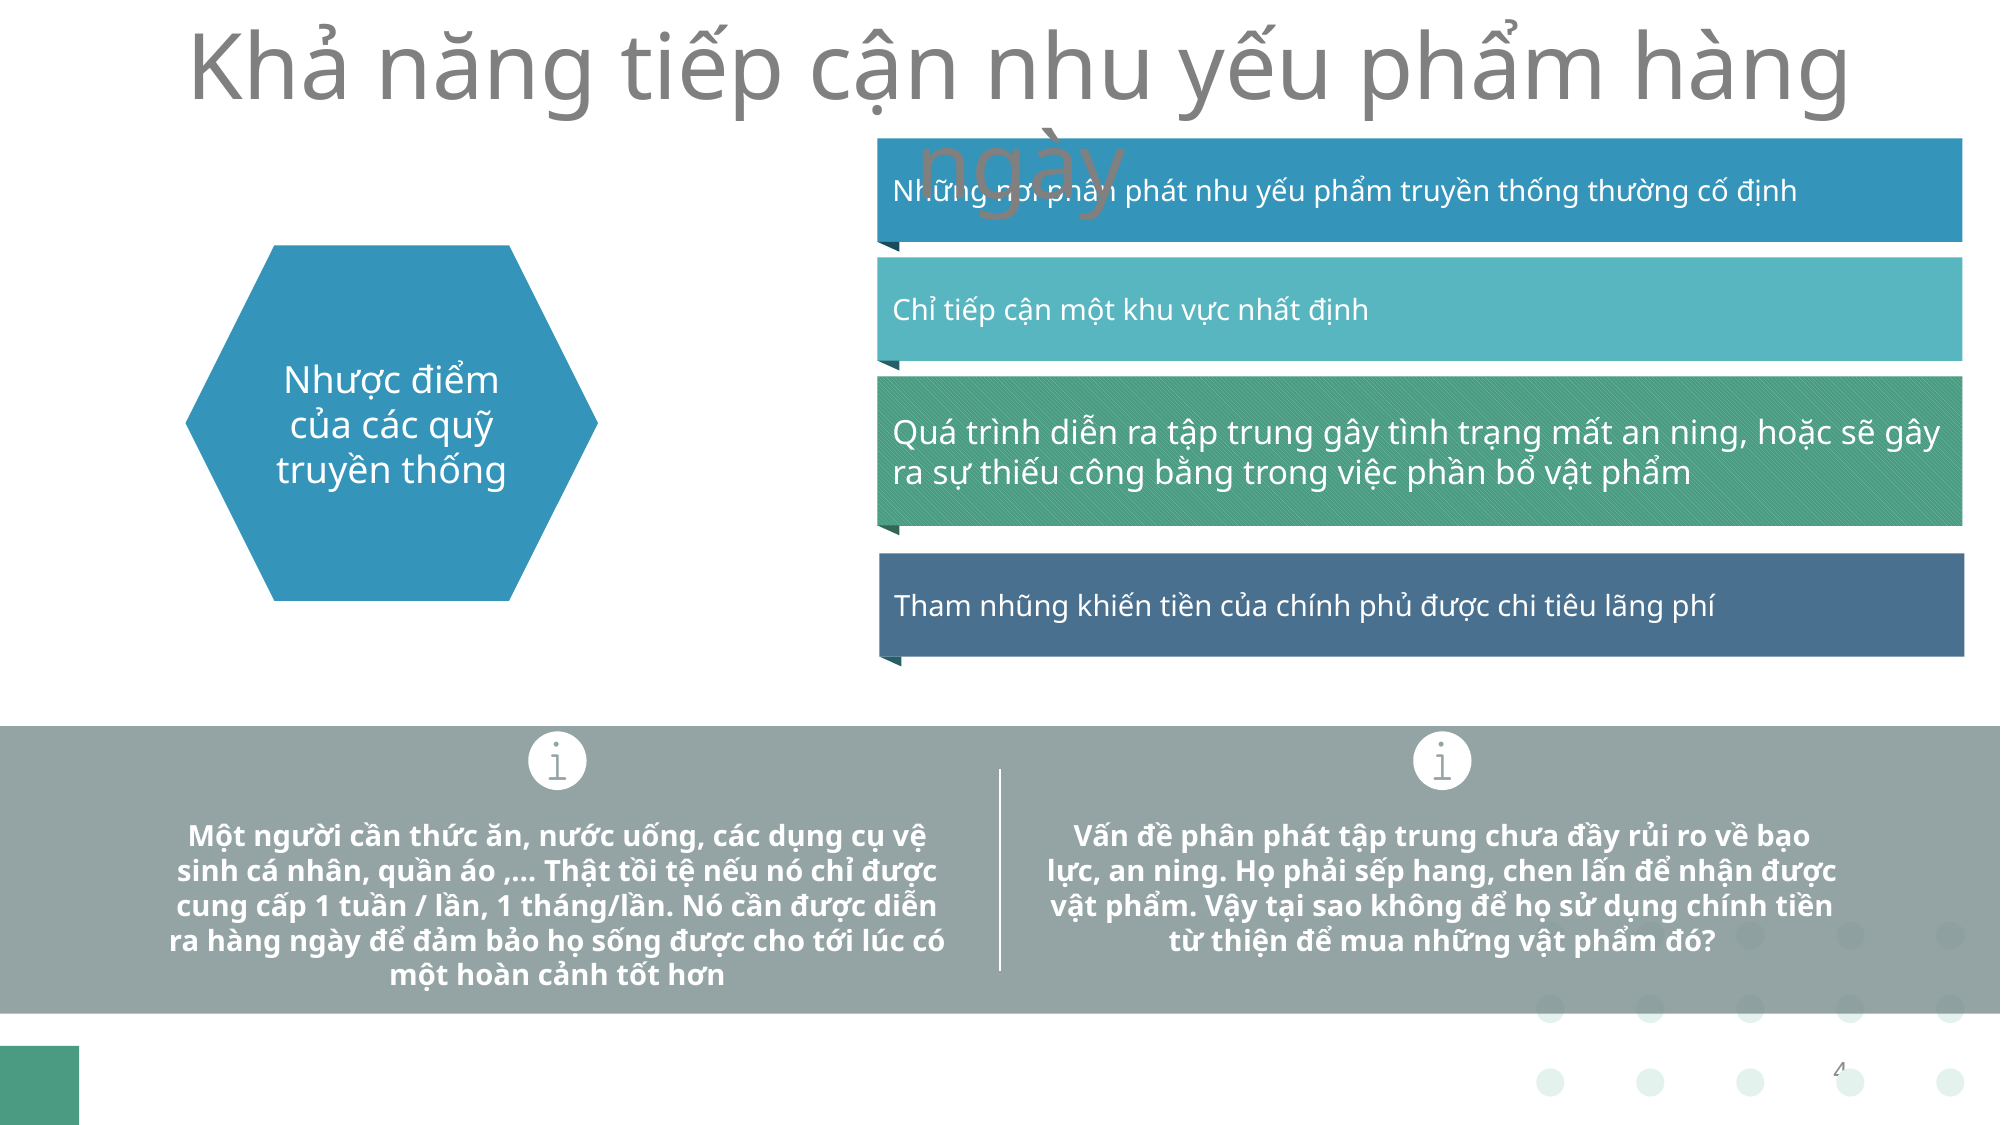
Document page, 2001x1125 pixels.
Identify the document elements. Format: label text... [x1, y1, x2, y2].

text_box Quá trình diễn ra tập trung gây tình trạng mất an ning, hoặc sẽ gây ra sự thiếu công bằng trong việc phần bổ vật phẩm [876, 375, 1963, 527]
text_box [877, 359, 901, 373]
text_box [0, 1045, 80, 1125]
text_box [877, 524, 901, 537]
text_box Vấn đề phân phát tập trung chưa đầy rủi ro về bạo lực, an ning. Họ phải sếp hang, chen lấn để nhận được vật phẩm. Vậy tại sao không để họ sử dụng chính tiền từ thiện để mua những vật phẩm đó? [1029, 809, 1856, 965]
text_box Chỉ tiếp cận một khu vực nhất định [876, 256, 1963, 362]
text_box Một người cần thức ăn, nước uống, các dụng cụ vệ sinh cá nhân, quần áo ,… Thật tồi tệ nếu nó chỉ được cung cấp 1 tuần / lần, 1 tháng/lần. Nó cần được diễn ra hàng ngày để đảm bảo họ sống được cho tới lúc có một hoàn cảnh tốt hơn [144, 809, 971, 1000]
text_box [879, 655, 903, 669]
text_box Những nơi phân phát nhu yếu phẩm truyền thống thường cố định [876, 137, 1963, 243]
text_box [1413, 731, 1472, 791]
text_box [1536, 921, 1965, 1097]
text_box [0, 725, 2000, 1015]
text_box Nhược điểm của các quỹ truyền thống [184, 244, 600, 602]
text_box Tham nhũng khiến tiền của chính phủ được chi tiêu lãng phí [878, 552, 1965, 658]
text_box [528, 731, 587, 791]
text_box Khả năng tiếp cận nhu yếu phẩm hàng ngày [99, 20, 1942, 218]
slide_number 4 [1412, 1042, 1863, 1103]
text_box [877, 240, 901, 254]
